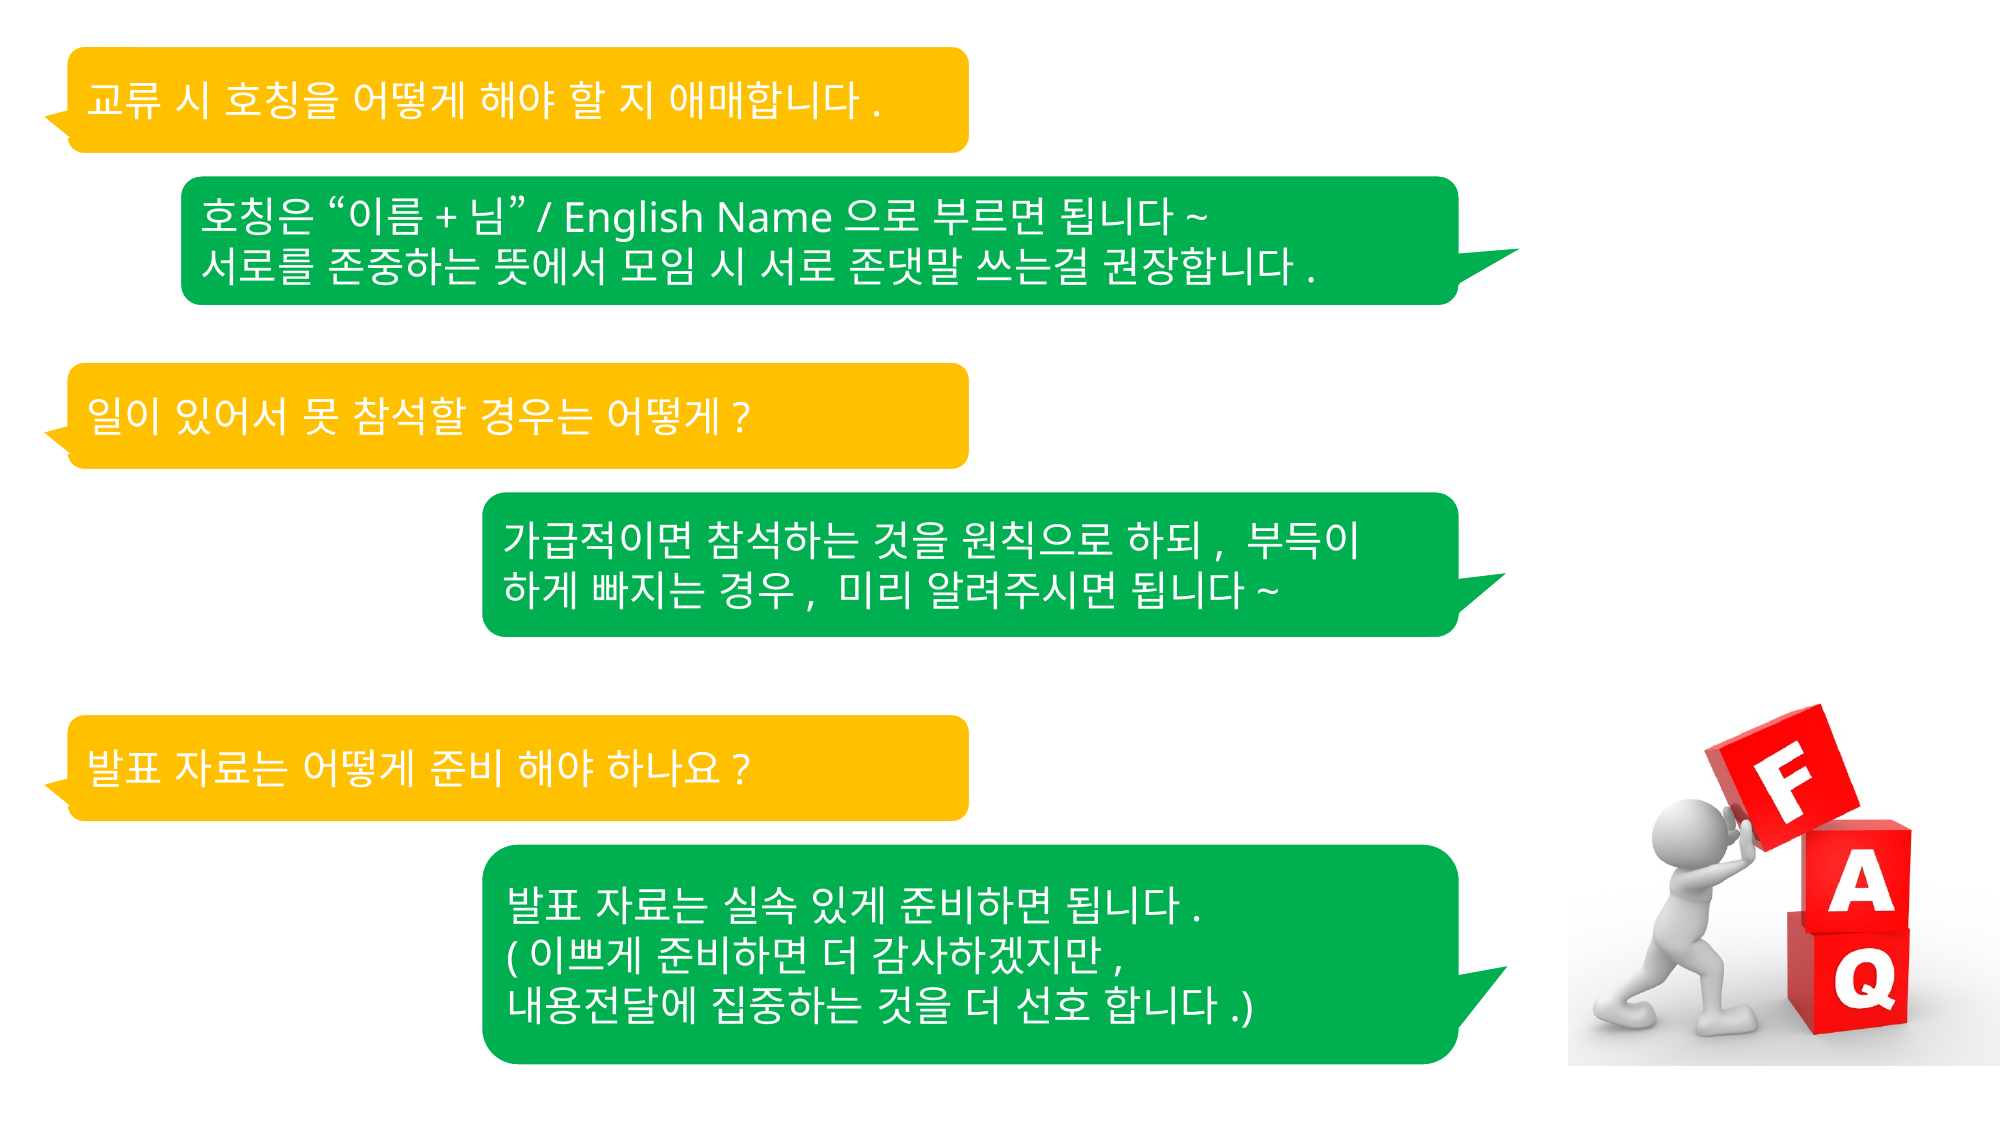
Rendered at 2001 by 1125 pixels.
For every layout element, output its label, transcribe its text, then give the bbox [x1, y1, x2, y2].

text_box 발표 자료는 실속 있게 준비하면 됩니다. (이쁘게 준비하면 더 감사하겠지만, 내용전달에 집중하는 것을 더 선호 합니다.) [478, 841, 1516, 1068]
picture [1568, 681, 2000, 1066]
text_box 일이 있어서 못 참석할 경우는 어떻게? [37, 359, 973, 472]
text_box 호칭은 “이름+님”/ English Name으로 부르면 됩니다~ 서로를 존중하는 뜻에서 모임 시 서로 존댓말 쓰는걸 권장합니다. [177, 173, 1529, 309]
text_box 가급적이면 참석하는 것을 원칙으로 하되, 부득이 하게 빠지는 경우, 미리 알려주시면 됩니다~ [479, 489, 1517, 641]
text_box 교류 시 호칭을 어떻게 해야 할 지 애매합니다. [37, 43, 973, 157]
text_box 발표 자료는 어떻게 준비 해야 하나요? [37, 711, 973, 825]
